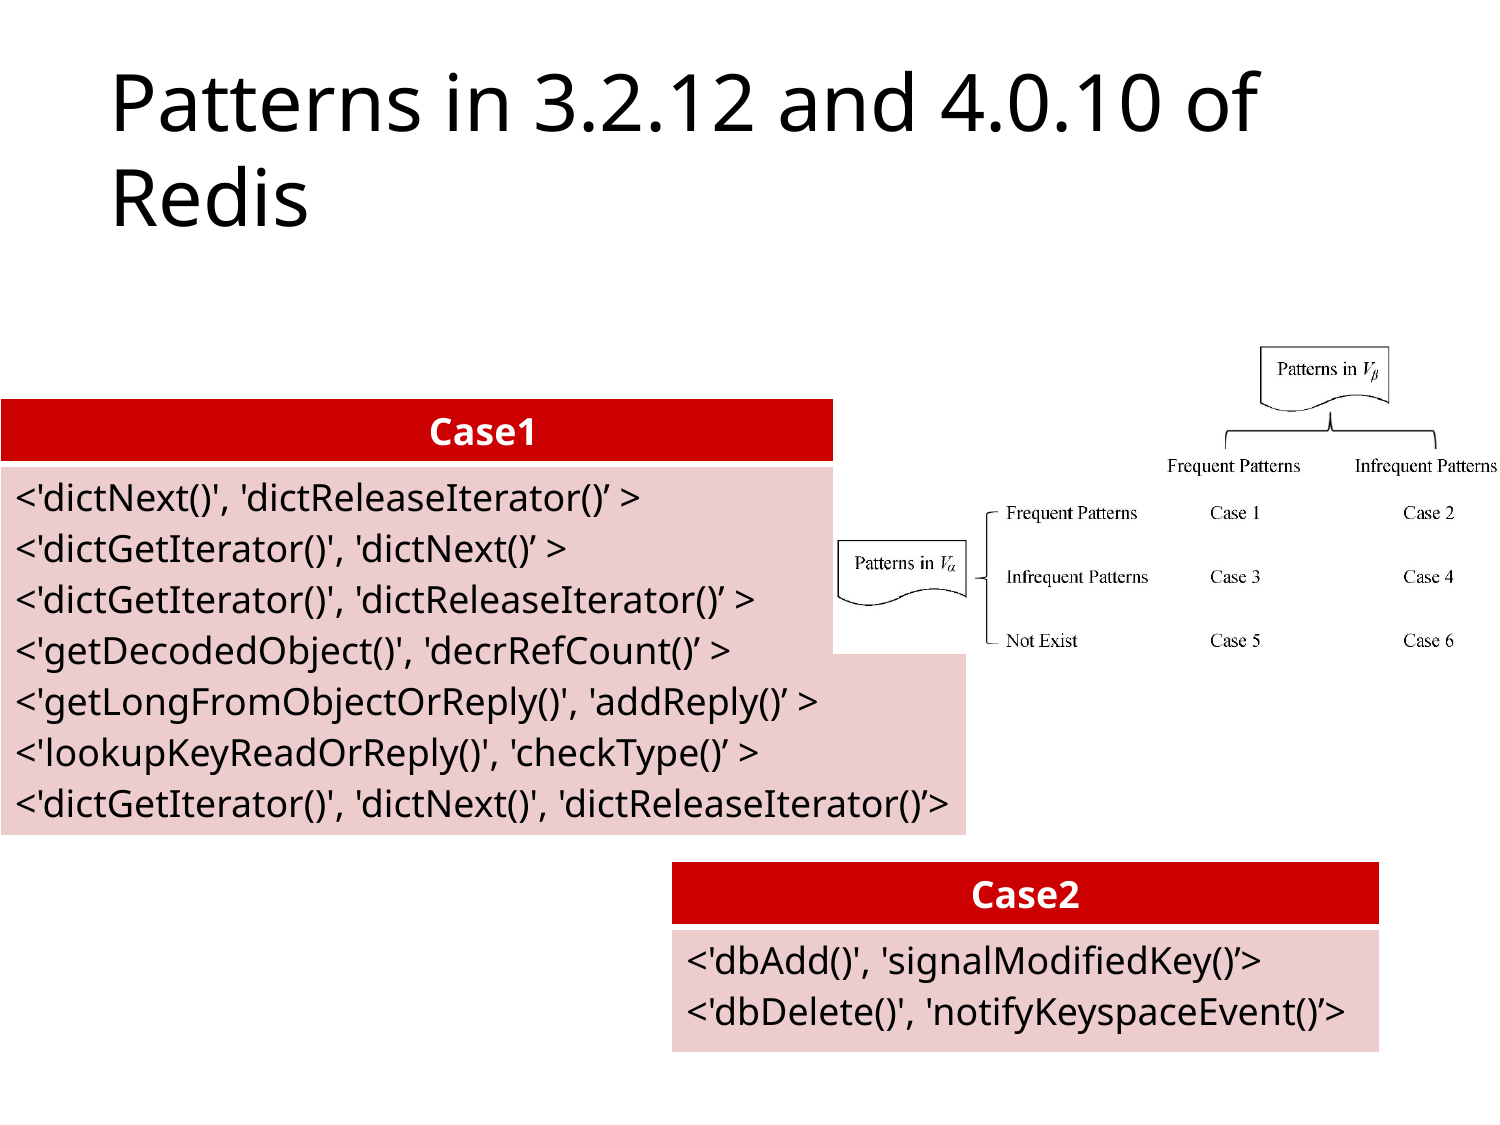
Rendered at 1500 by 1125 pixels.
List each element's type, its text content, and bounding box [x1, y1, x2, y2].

table_header Case2 [672, 862, 1379, 924]
title Patterns in 3.2.12 and 4.0.10 of Redis [93, 49, 1407, 250]
table_cell <'dictNext()', 'dictReleaseIterator()’ > <'dictGetIterator()', 'dictNext()’ > <'dictGetIterator()', 'dictReleaseIterator()’ > <'getDecodedObject()', 'decrRefCount()’ > <'getLongFromObjectOrReply()', 'addReply()’ > <'lookupKeyReadOrReply()', 'checkType()’ > <'dictGetIterator()', 'dictNext()', 'dictReleaseIterator()’> [1, 467, 966, 835]
table_cell <'dbAdd()', 'signalModifiedKey()’> <'dbDelete()', 'notifyKeyspaceEvent()’> [672, 930, 1379, 1052]
picture [832, 342, 1500, 655]
table_header Case1 [1, 399, 827, 461]
